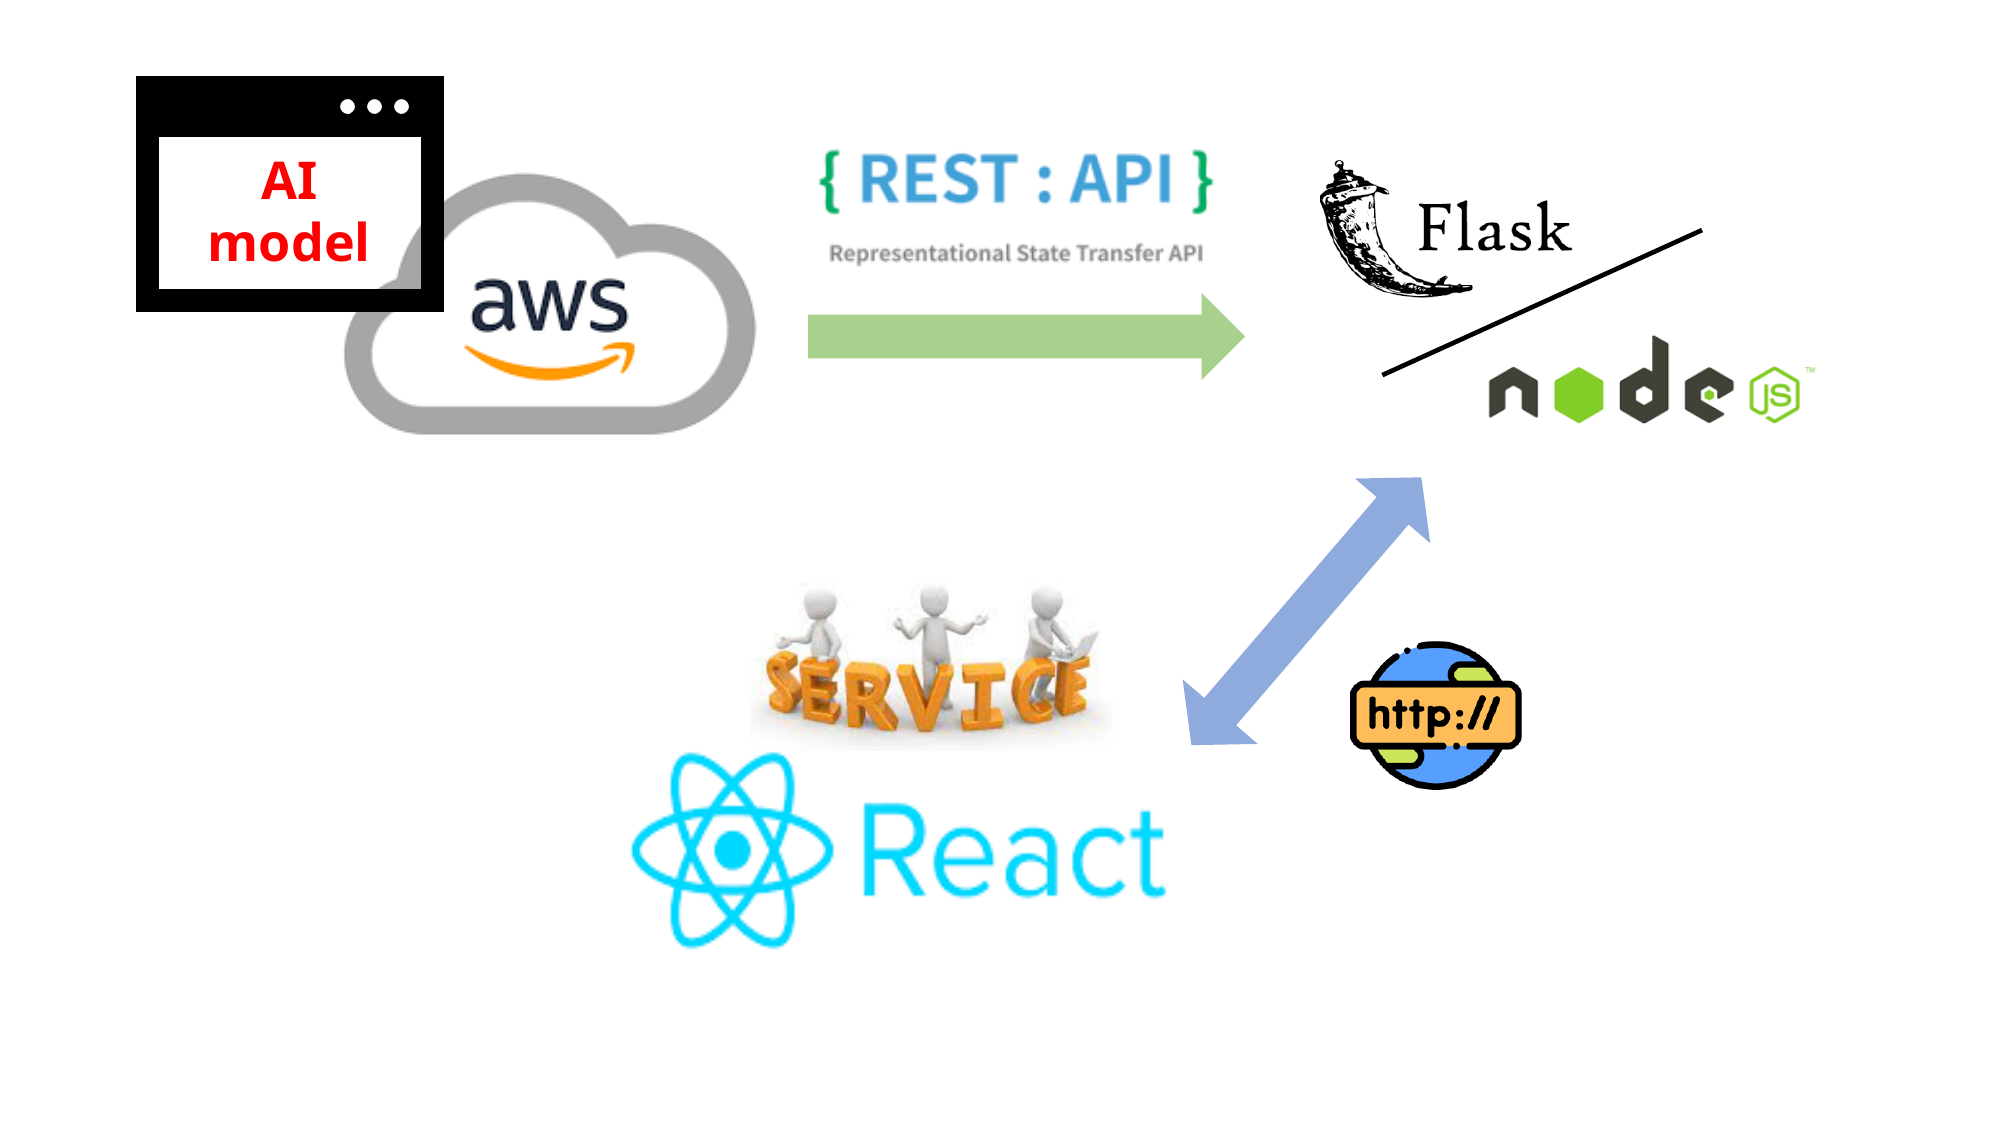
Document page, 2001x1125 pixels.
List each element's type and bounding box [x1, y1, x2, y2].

picture [608, 571, 1209, 996]
text_box [1181, 476, 1432, 746]
text_box [1382, 229, 1703, 376]
picture [1320, 160, 1582, 307]
picture [1350, 629, 1522, 801]
picture [105, 11, 1229, 499]
picture [1480, 318, 1820, 465]
text_box [809, 290, 1247, 383]
